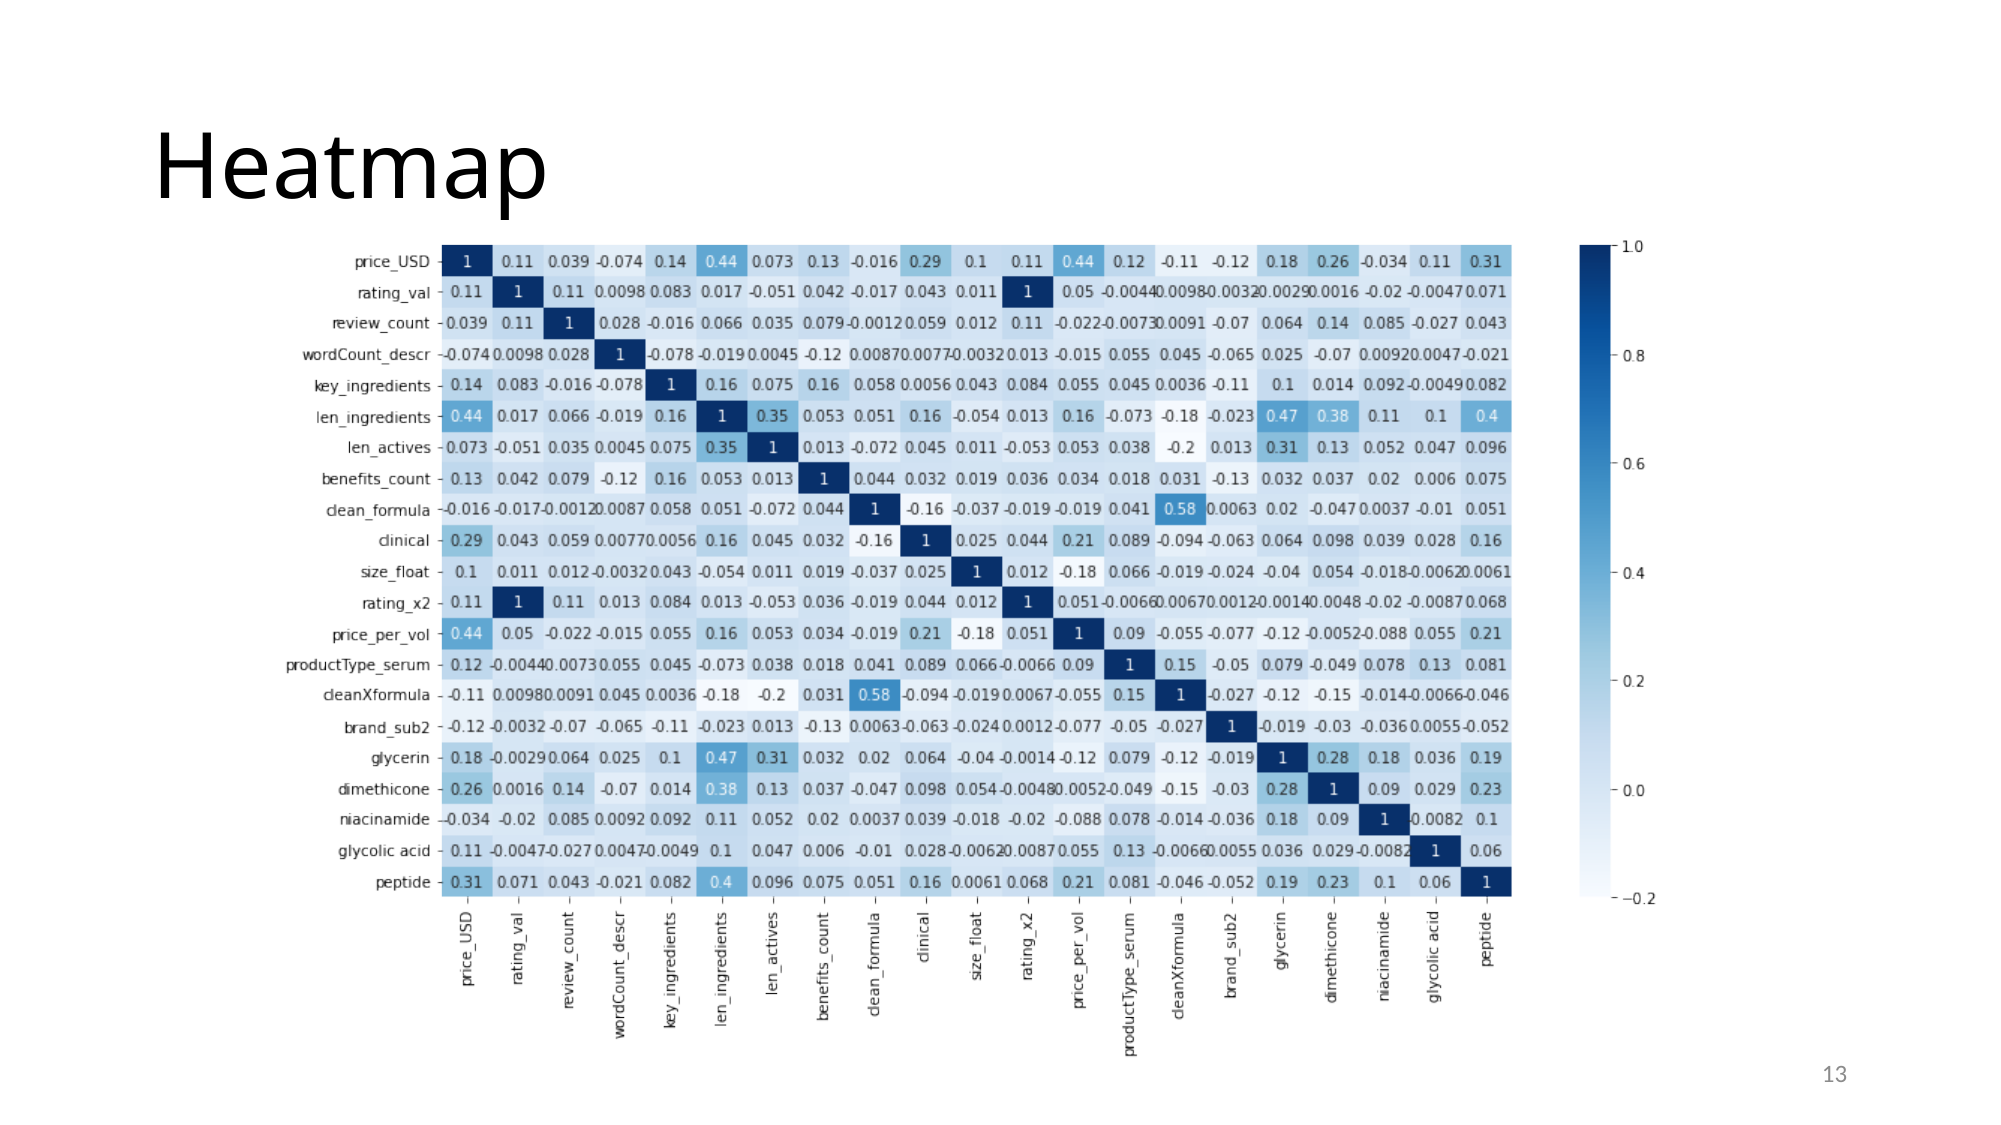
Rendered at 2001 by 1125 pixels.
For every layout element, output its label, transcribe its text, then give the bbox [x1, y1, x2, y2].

slide_number 12 [1412, 1042, 1863, 1103]
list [274, 230, 1668, 1066]
title Heatmap [137, 59, 1863, 278]
